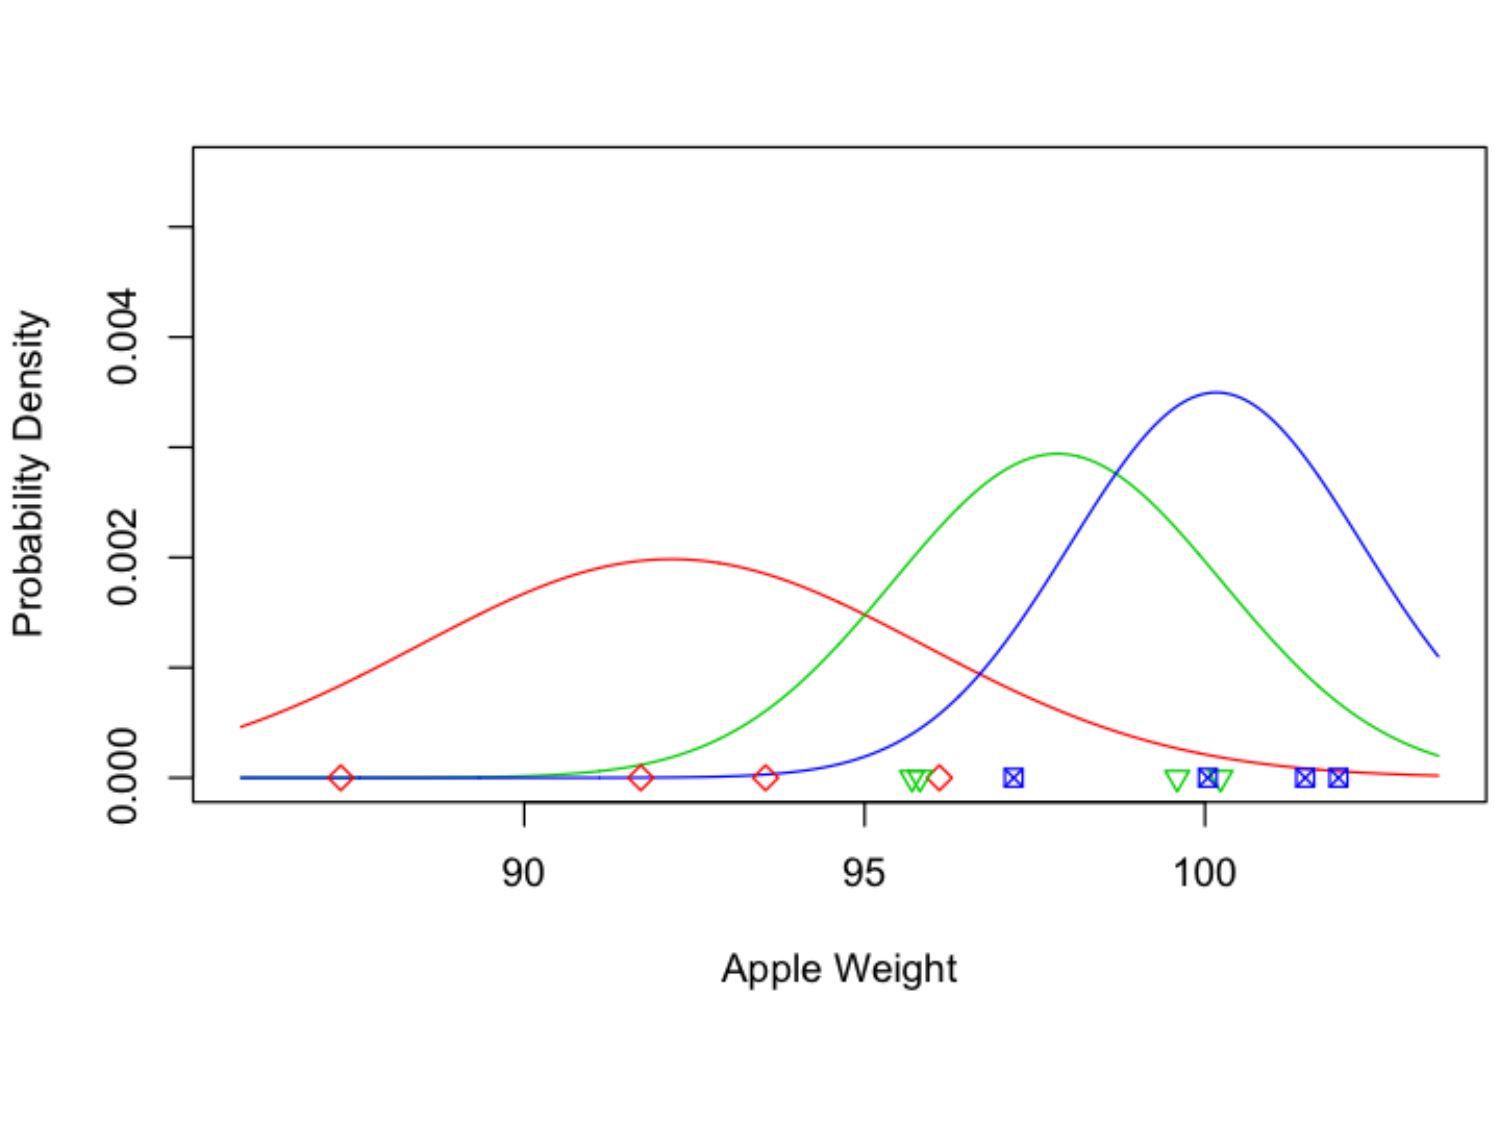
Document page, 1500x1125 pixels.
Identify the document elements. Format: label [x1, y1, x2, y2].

picture [0, 127, 1500, 998]
